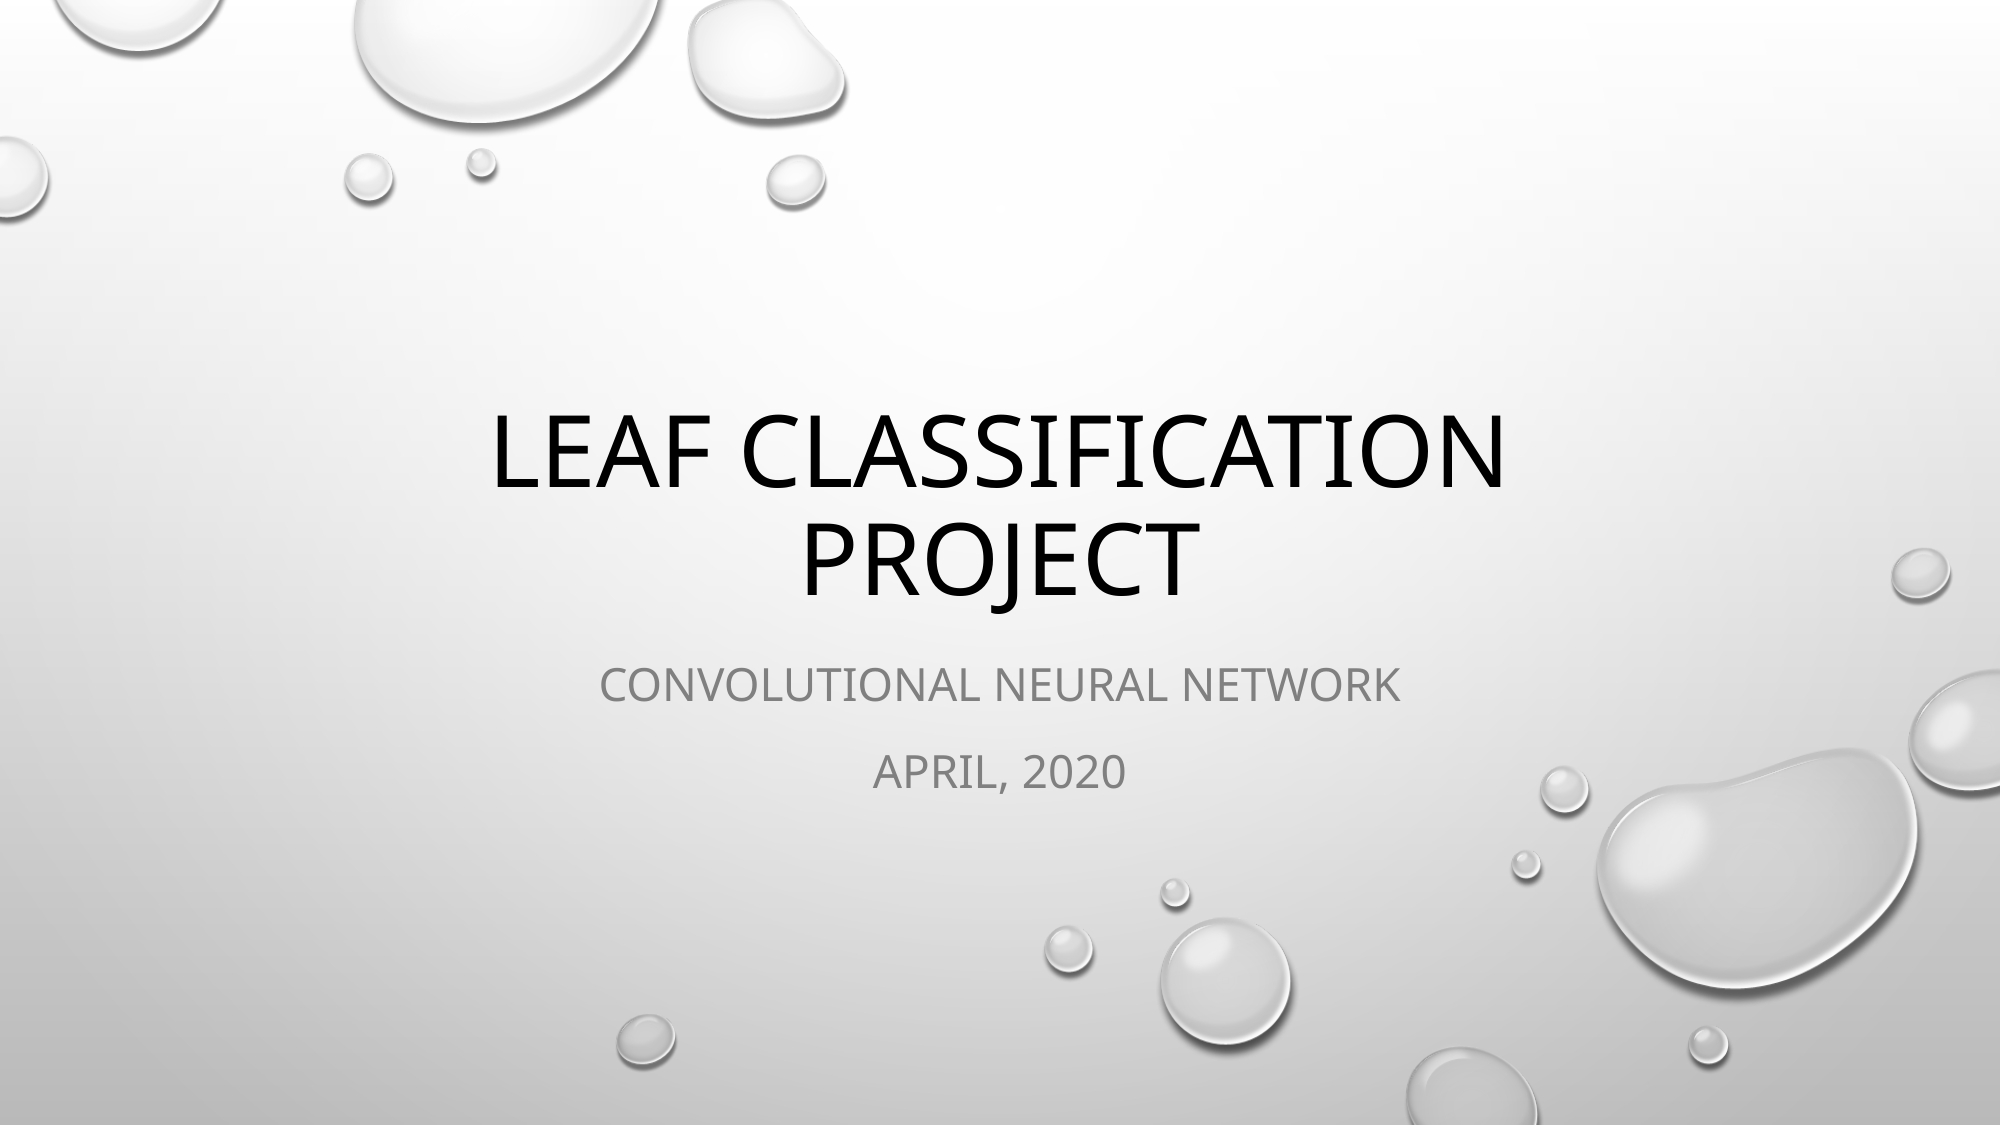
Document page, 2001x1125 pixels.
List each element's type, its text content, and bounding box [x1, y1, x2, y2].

picture [0, 0, 2000, 1125]
title Leaf classification project [287, 213, 1713, 625]
subtitle Convolutional neural network April, 2020 [287, 637, 1713, 863]
